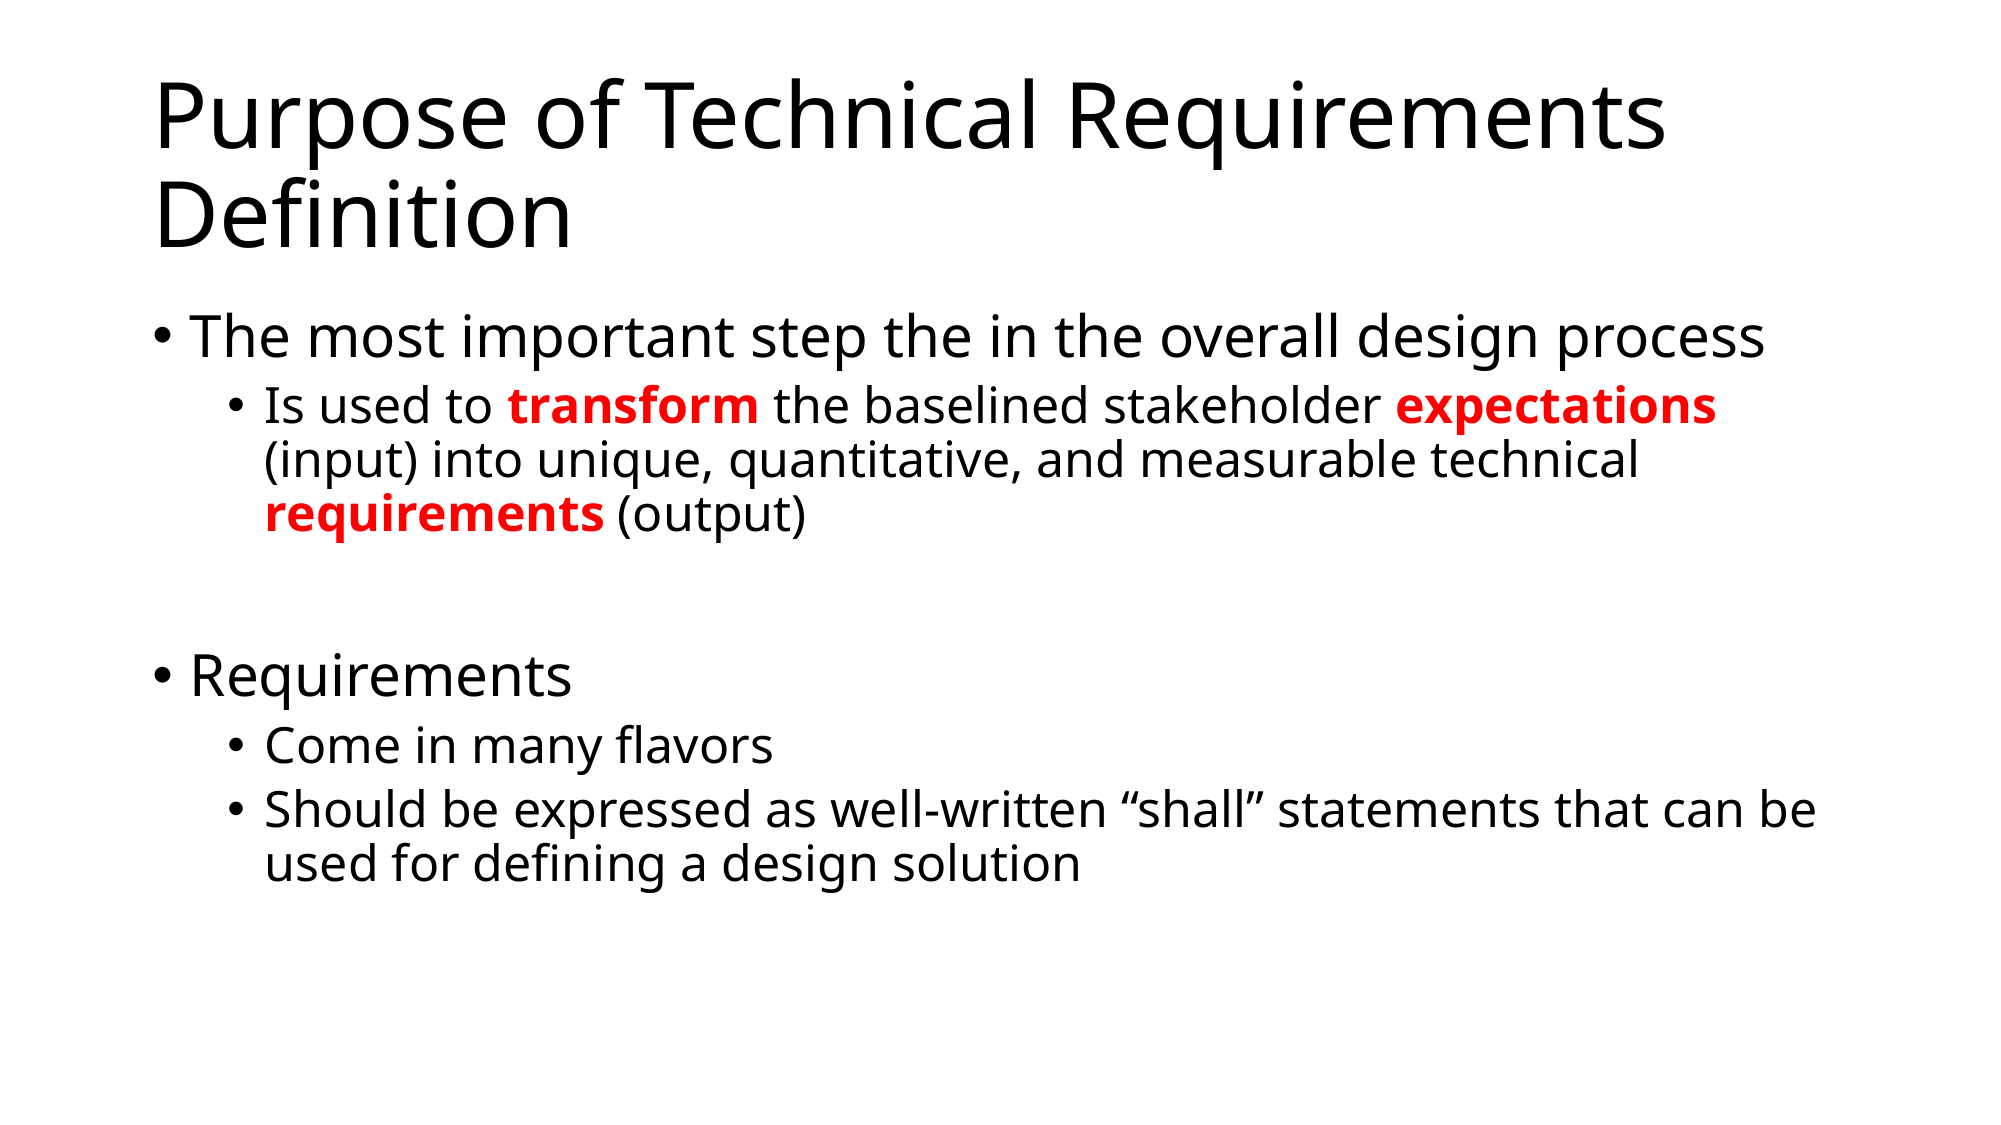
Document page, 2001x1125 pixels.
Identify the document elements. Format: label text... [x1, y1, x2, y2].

list The most important step the in the overall design process Is used to transform the baselined stakeholder expectations (input) into unique, quantitative, and measurable technical requirements (output) Requirements Come in many flavors Should be expressed as well-written “shall” statements that can be used for defining a design solution [137, 299, 1863, 1014]
title Purpose of Technical Requirements Definition [137, 59, 1863, 278]
